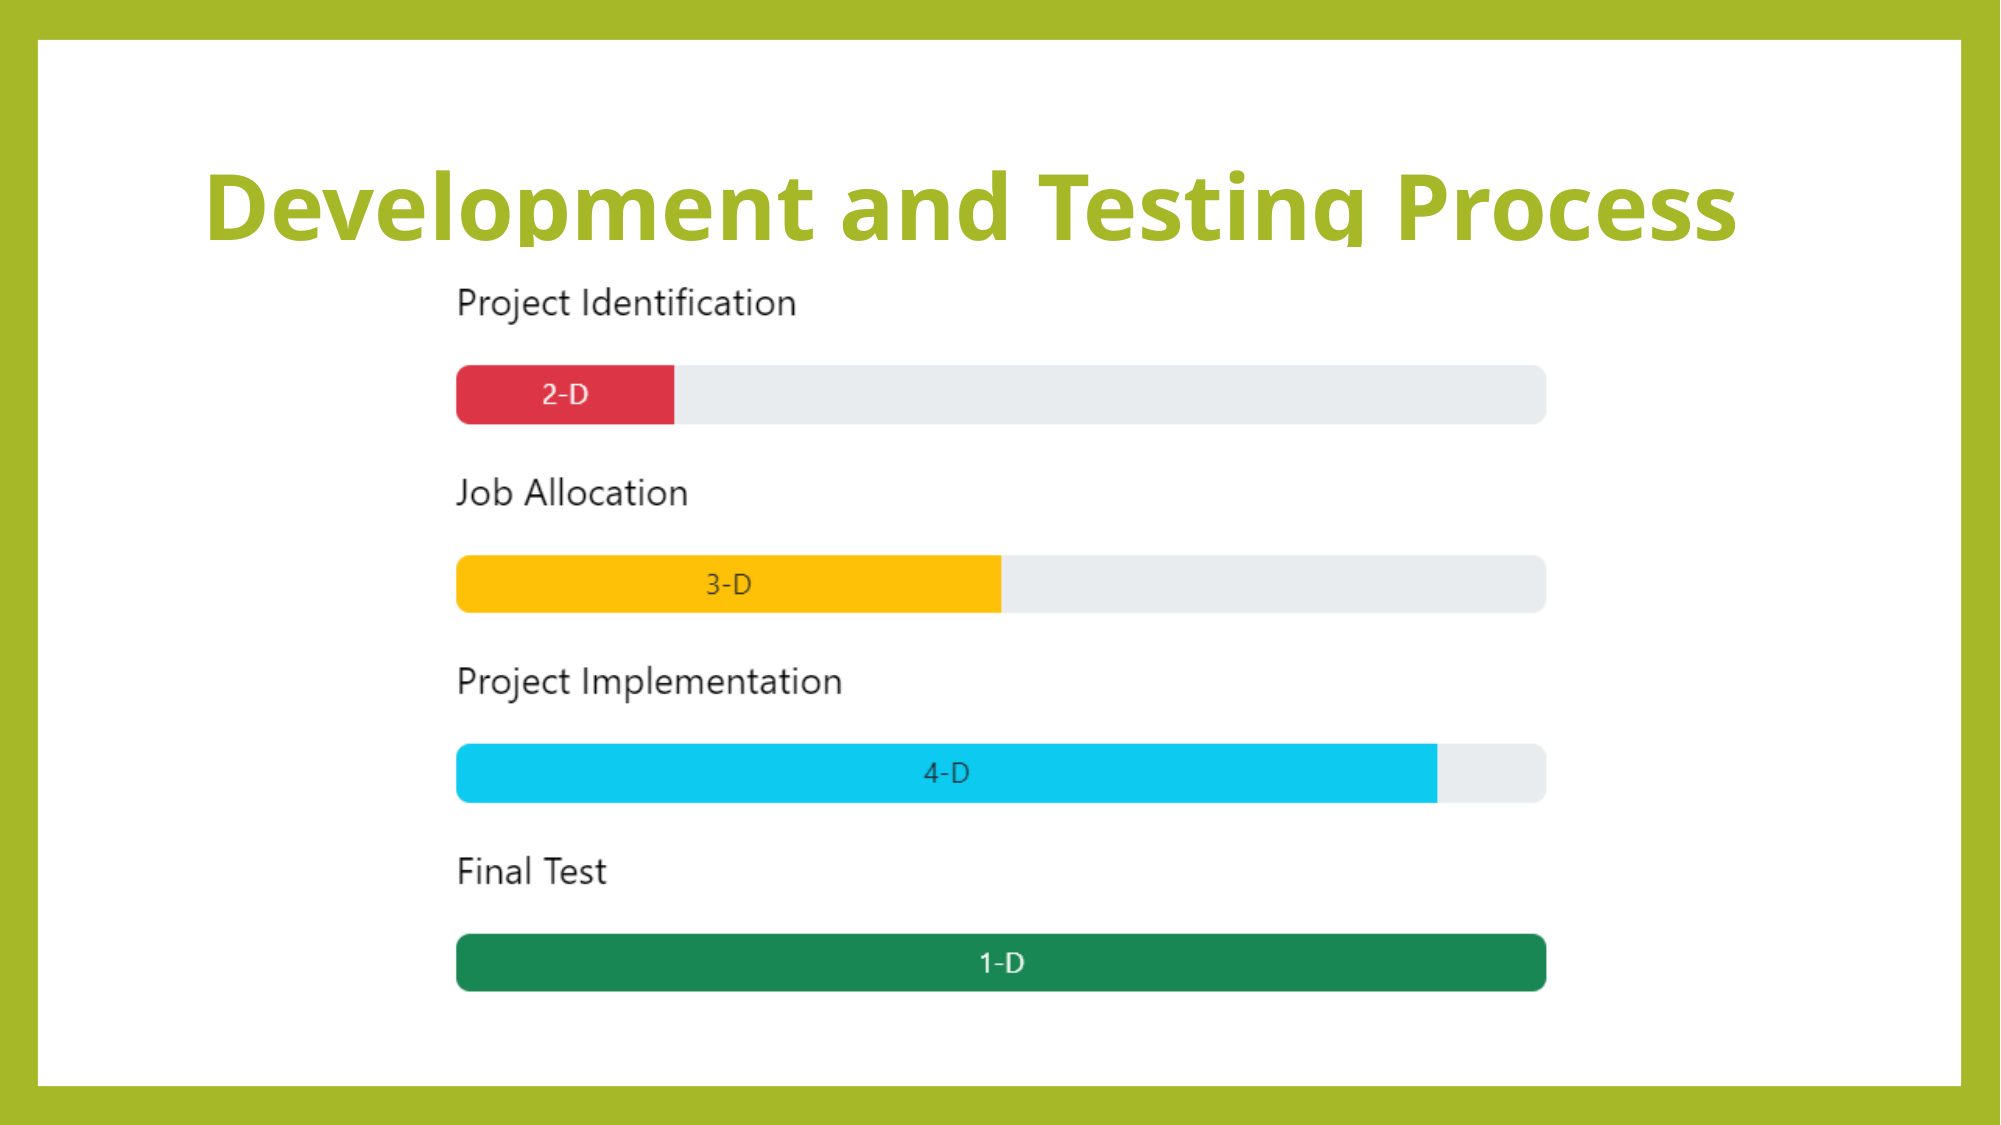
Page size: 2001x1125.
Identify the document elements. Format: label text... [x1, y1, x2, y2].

title Development and Testing Process [187, 99, 1808, 323]
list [430, 247, 1570, 1012]
